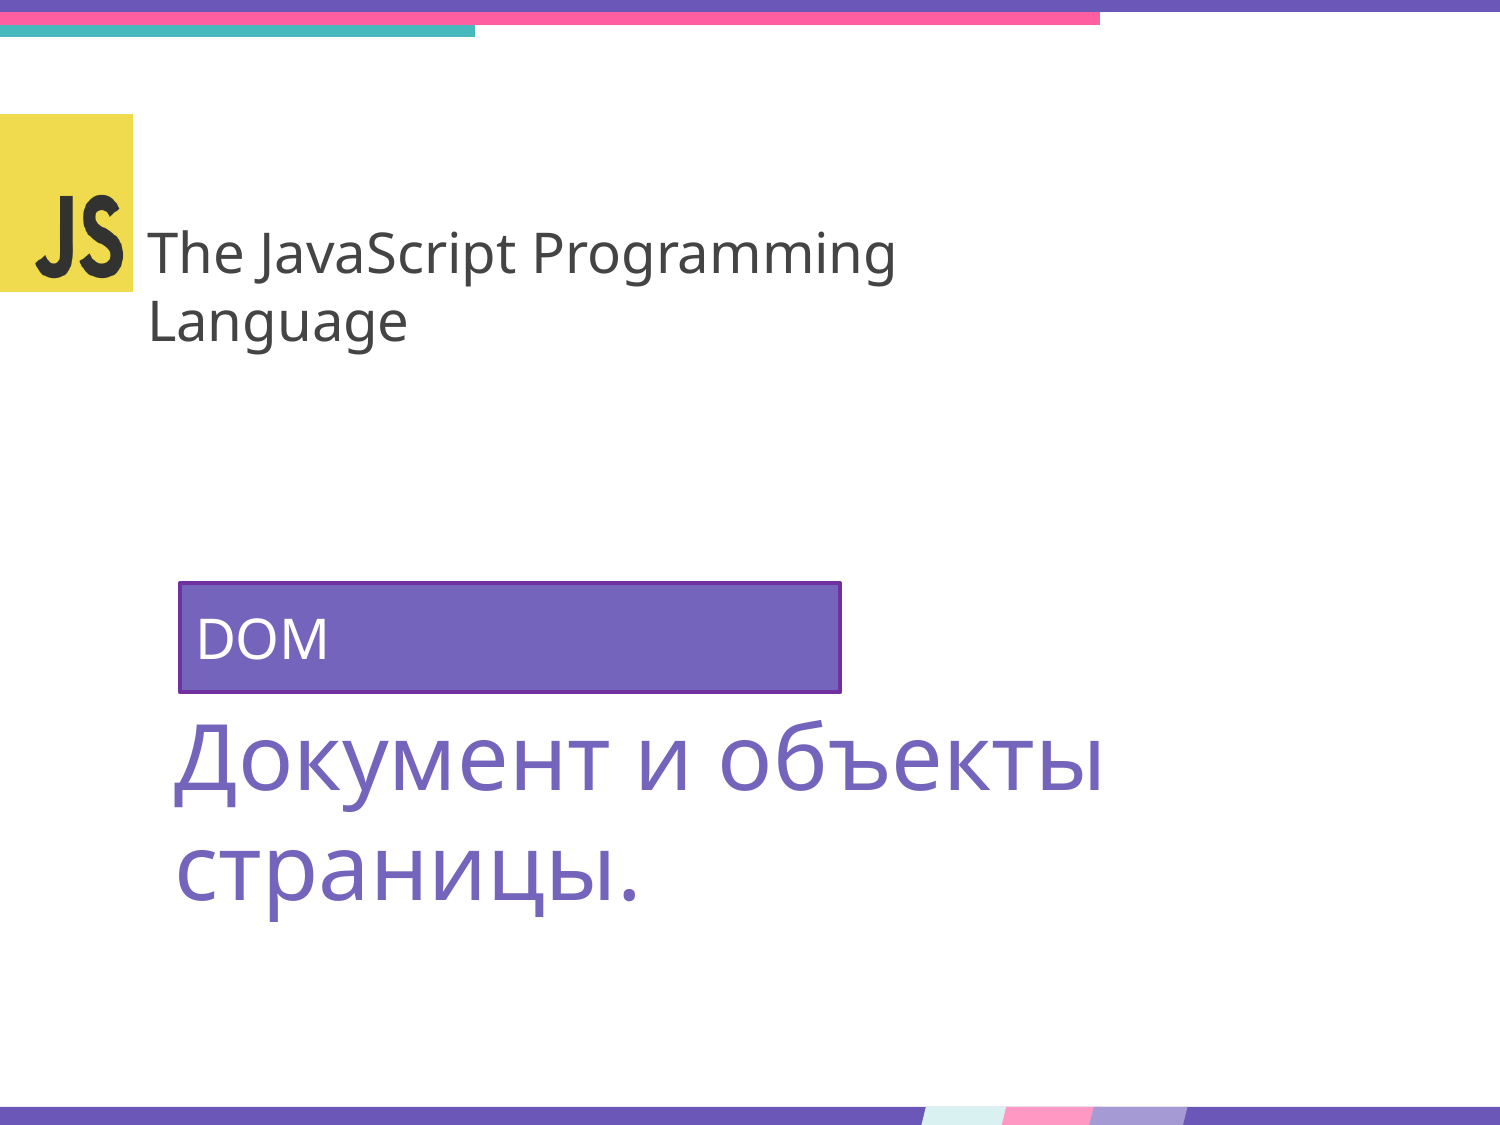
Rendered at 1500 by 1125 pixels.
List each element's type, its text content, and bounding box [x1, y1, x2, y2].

picture [0, 114, 134, 292]
title DOM [180, 535, 1260, 739]
text_box The JavaScript Programming Language [132, 210, 1170, 360]
text_box Документ и объекты страницы. [160, 691, 1180, 927]
